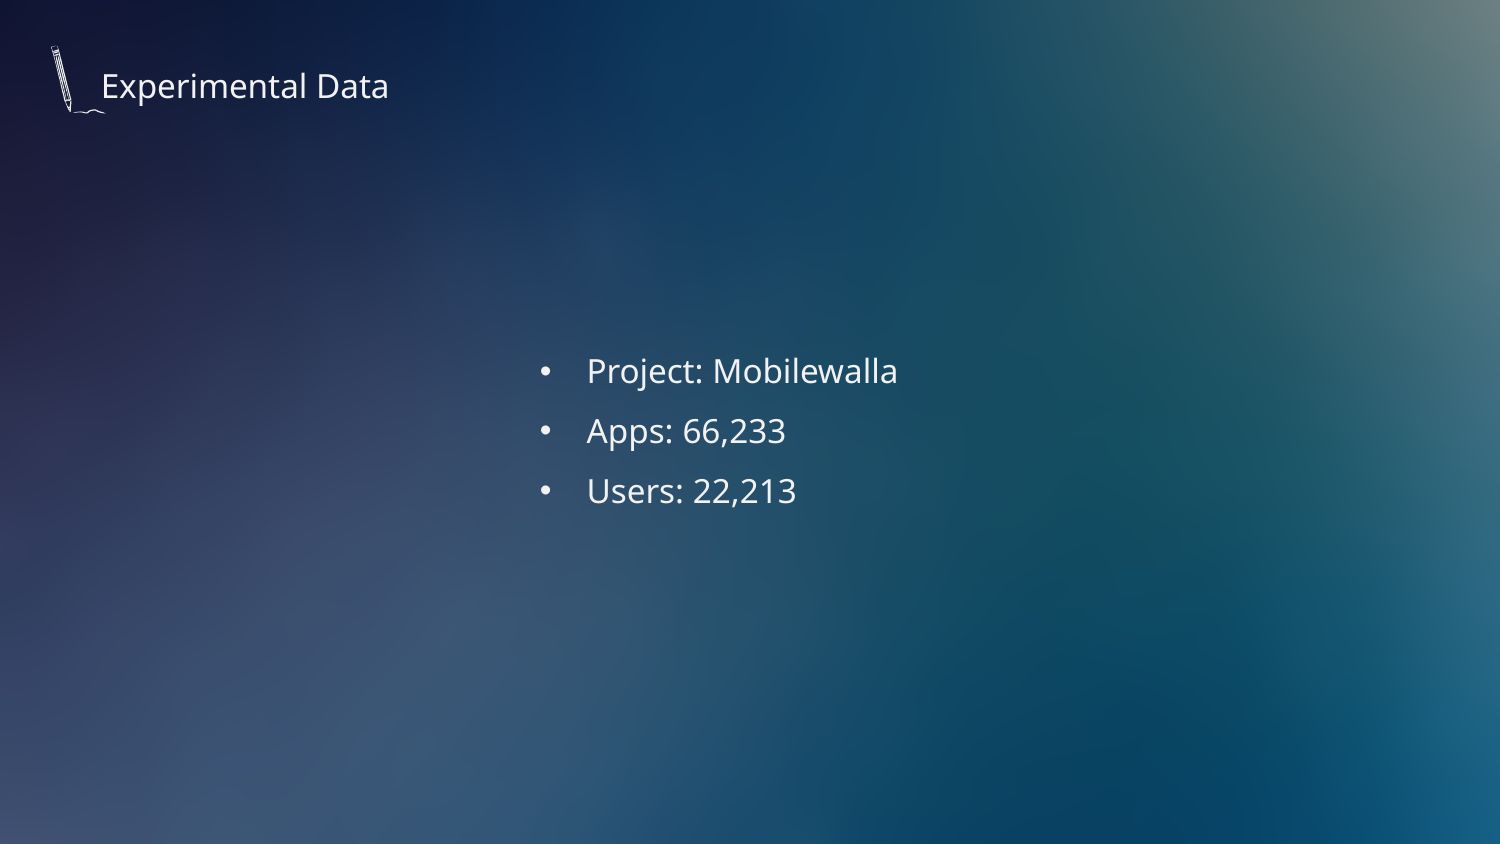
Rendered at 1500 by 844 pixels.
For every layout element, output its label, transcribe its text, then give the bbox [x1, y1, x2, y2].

picture [0, 0, 1500, 844]
text_box Experimental Data [106, 57, 1500, 113]
text_box Project: Mobilewalla Apps: 66,233 Users: 22,213 [524, 323, 975, 518]
